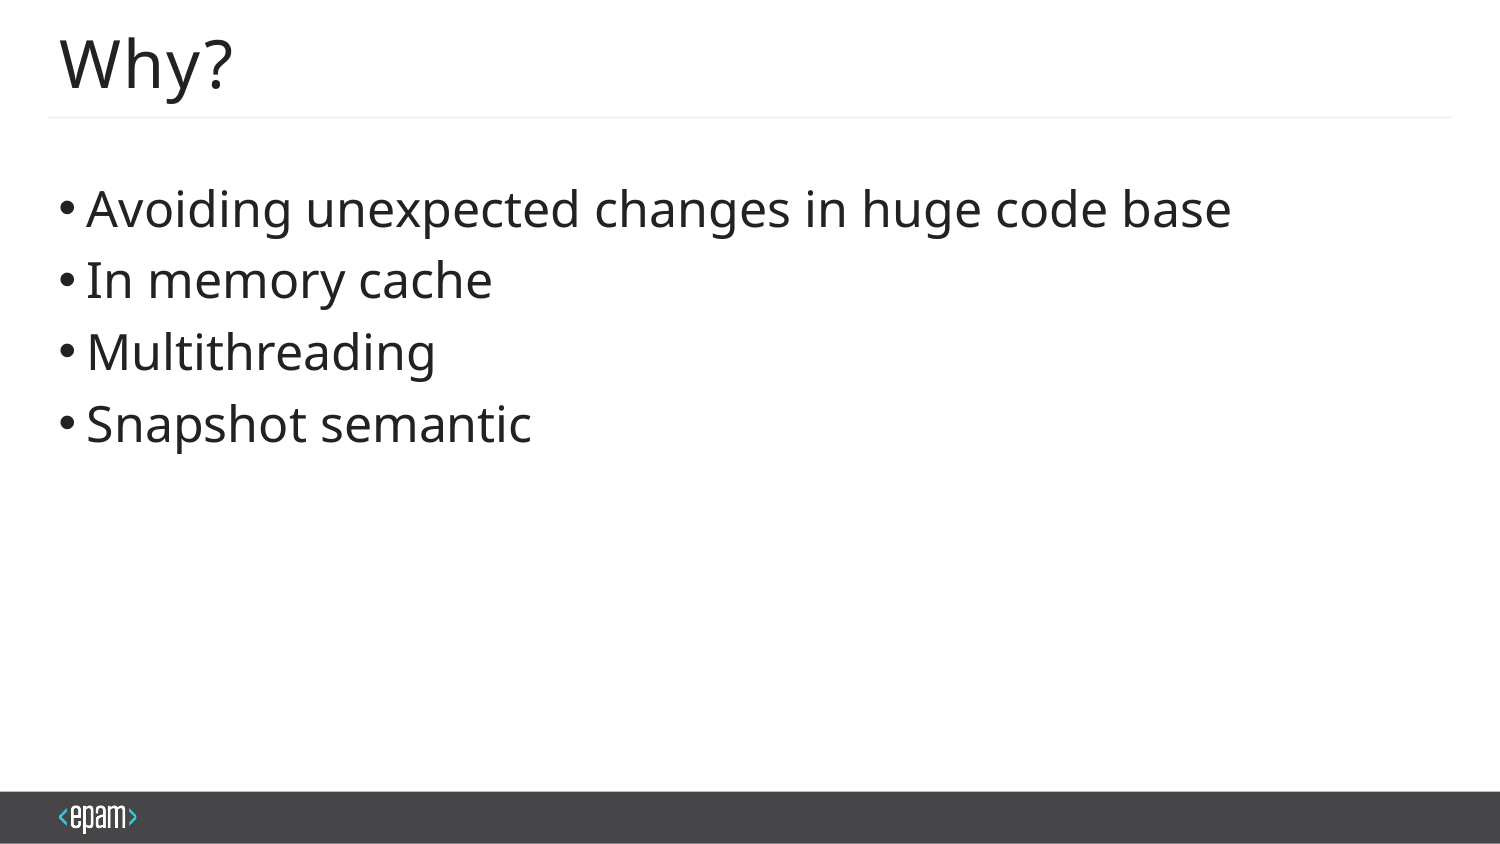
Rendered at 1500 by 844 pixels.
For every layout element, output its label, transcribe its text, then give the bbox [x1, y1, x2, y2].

list Avoiding unexpected changes in huge code base In memory cache Multithreading Snapshot semantic [58, 177, 1442, 735]
title Why? [59, 37, 1442, 87]
